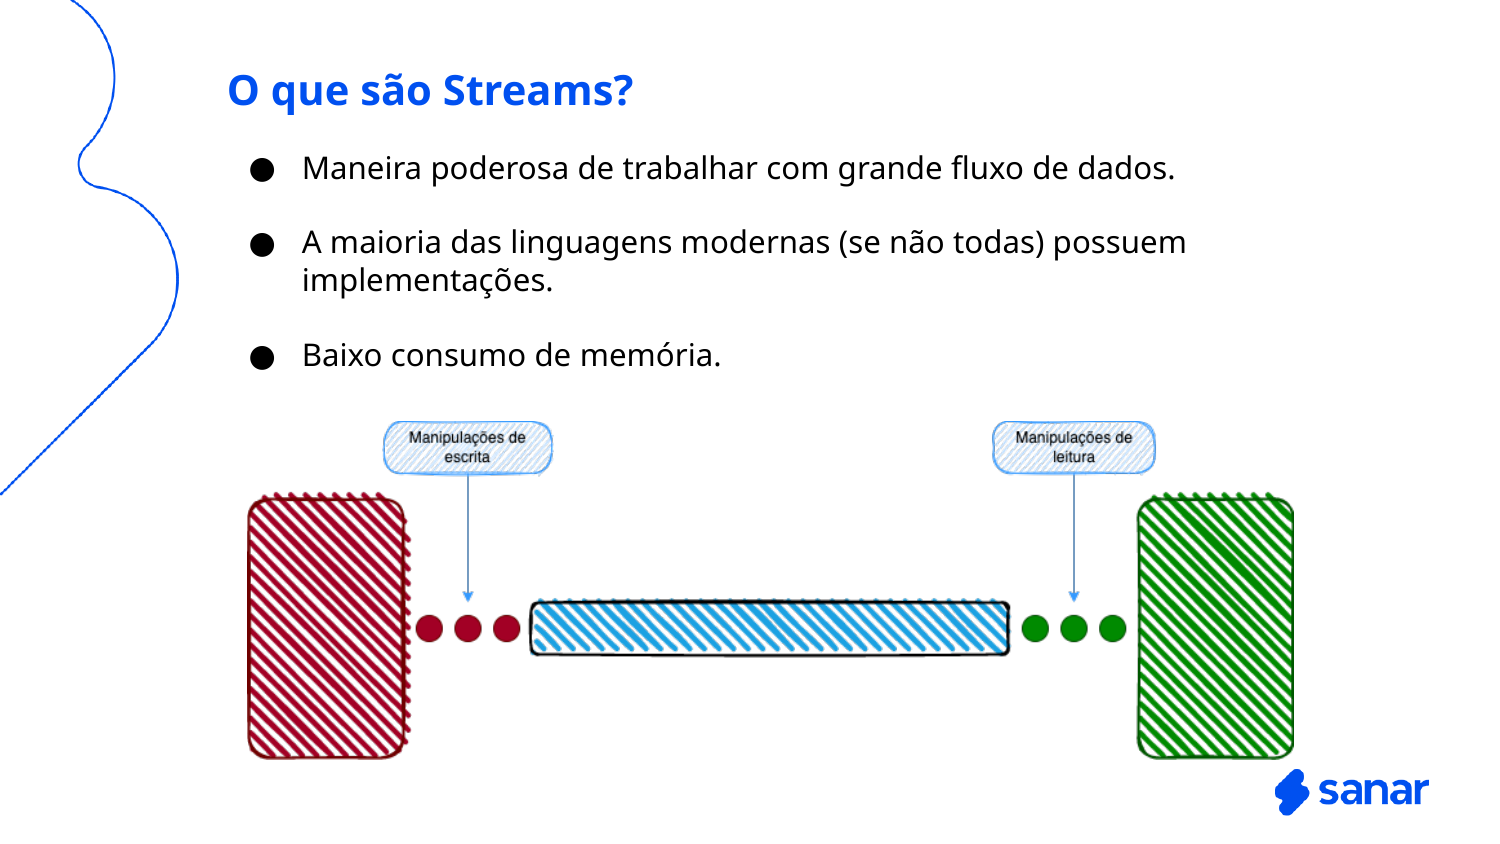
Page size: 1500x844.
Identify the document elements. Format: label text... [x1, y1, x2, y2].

title O que são Streams? [211, 48, 1099, 132]
text_box Maneira poderosa de trabalhar com grande fluxo de dados. A maioria das linguagens modernas (se não todas) possuem implementações. Baixo consumo de memória. [211, 132, 1364, 388]
picture [0, 0, 1500, 844]
